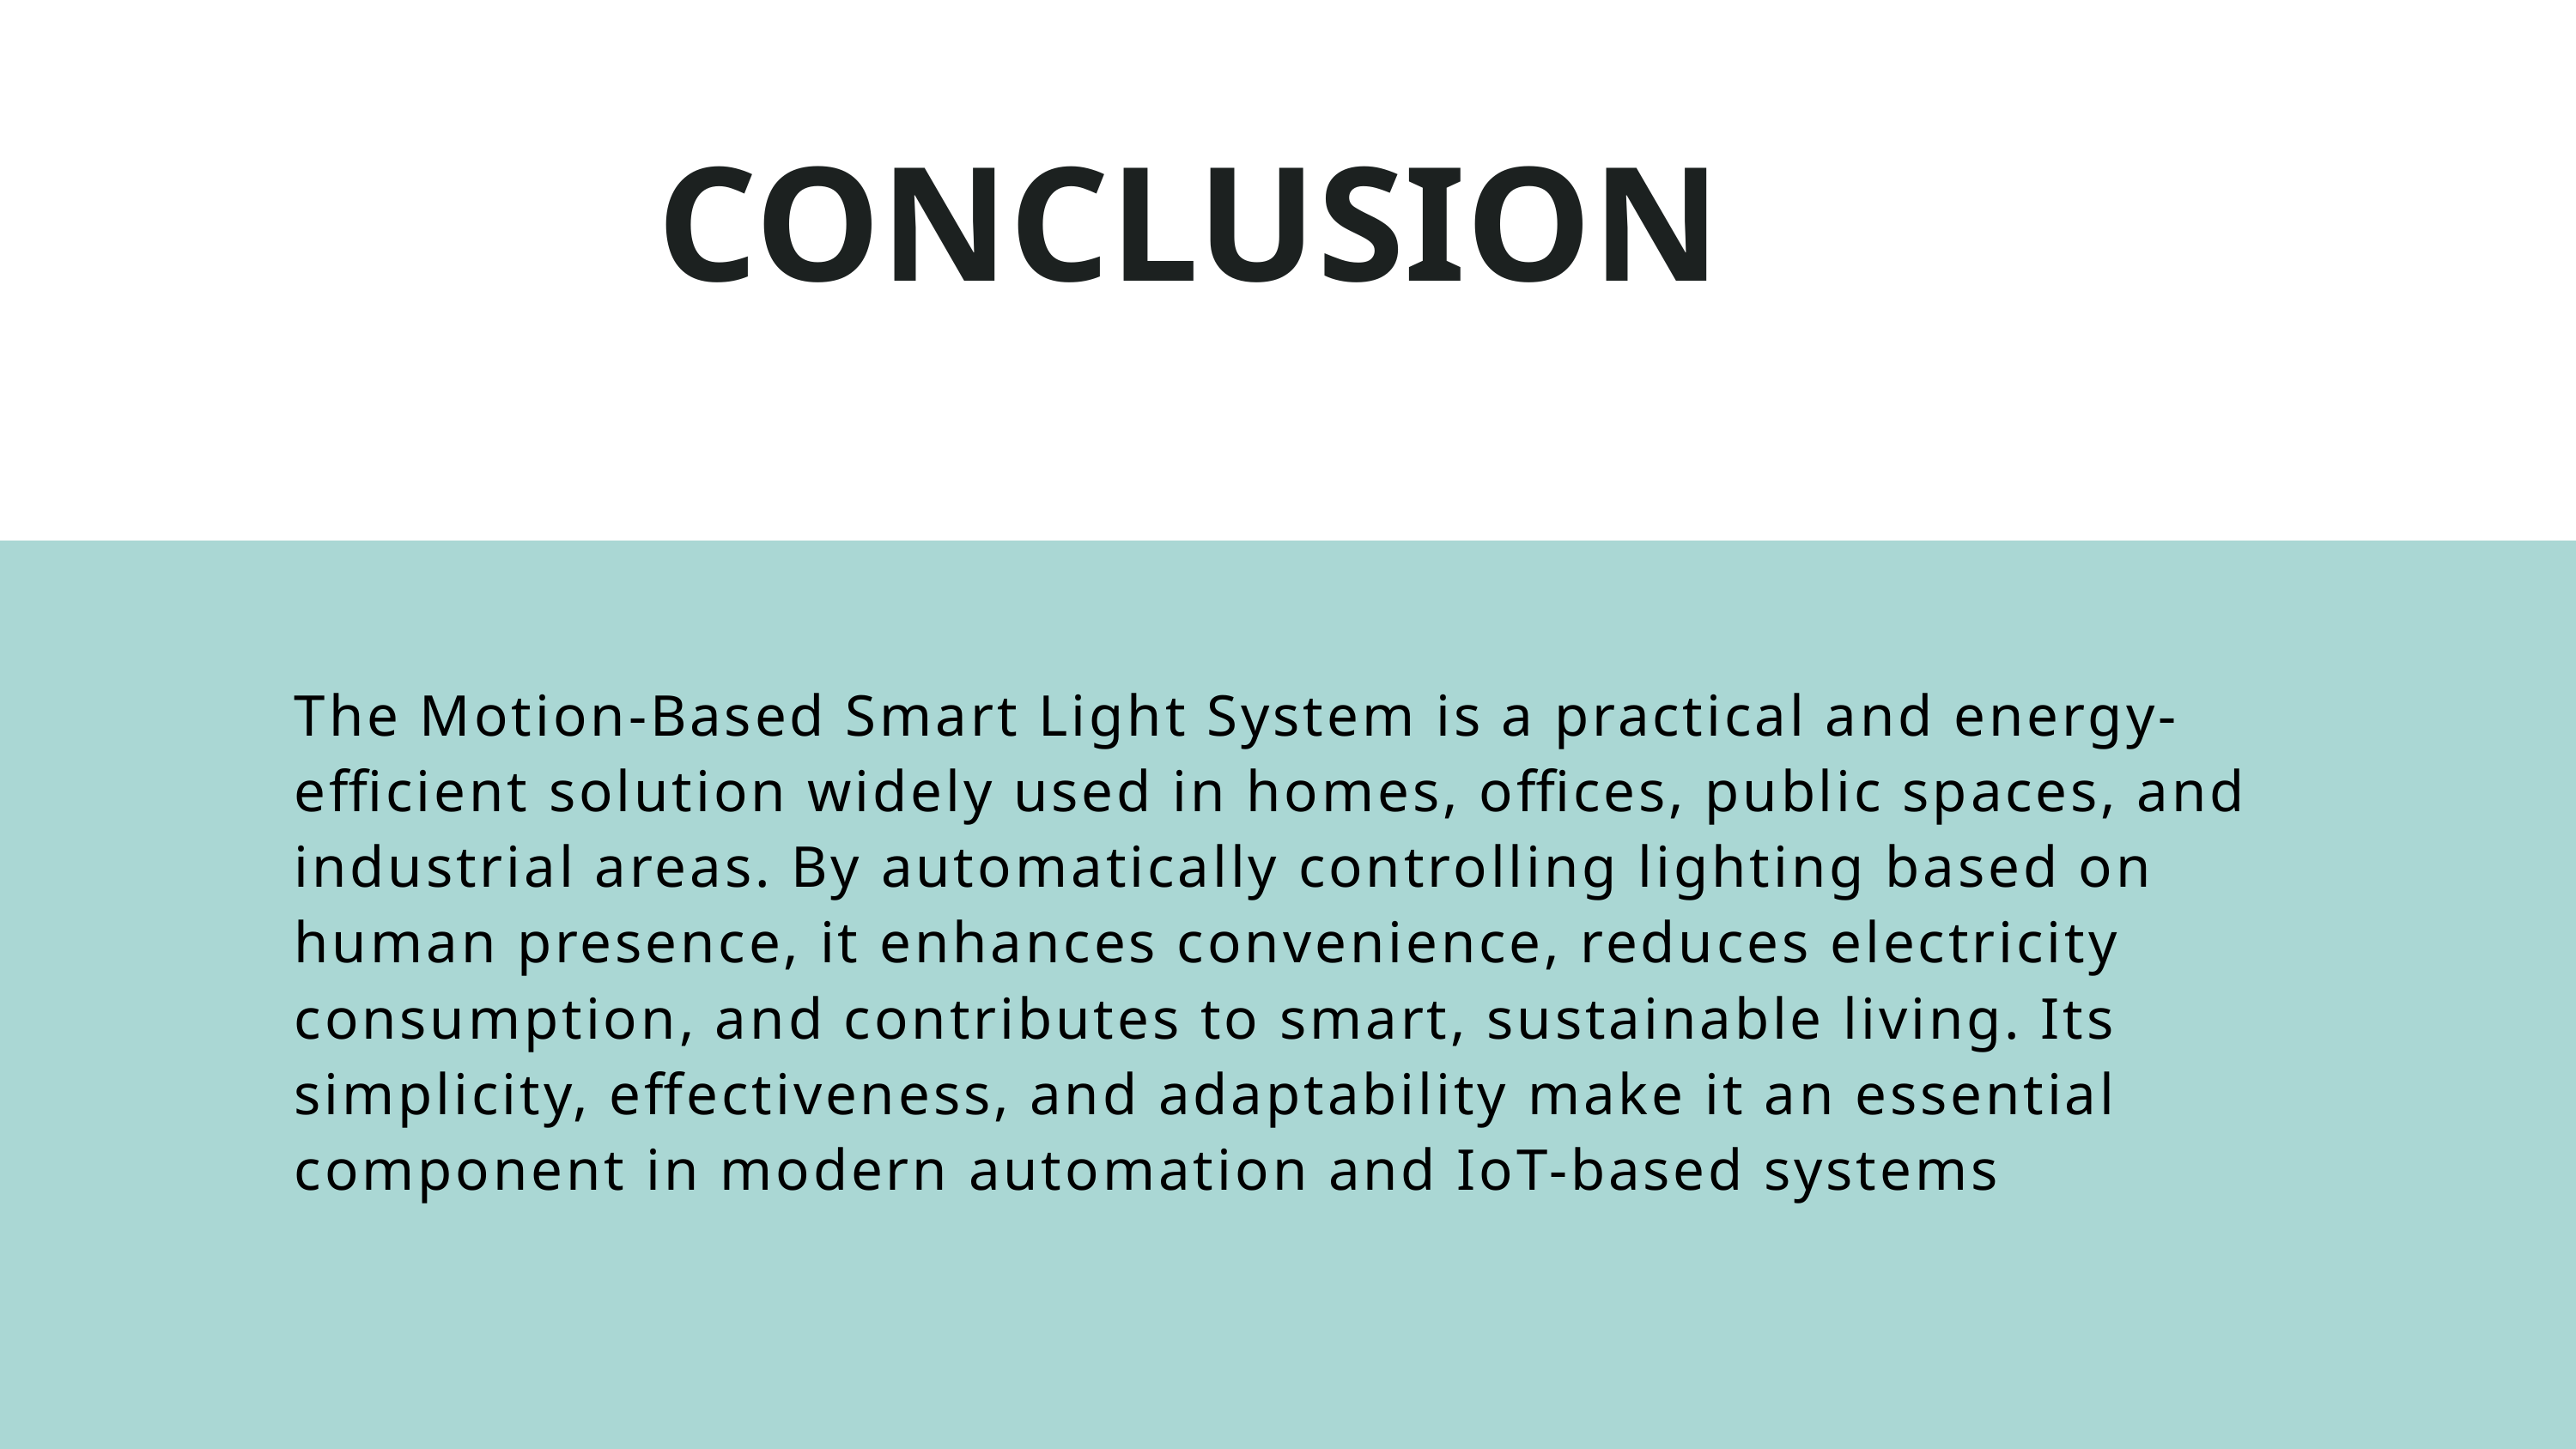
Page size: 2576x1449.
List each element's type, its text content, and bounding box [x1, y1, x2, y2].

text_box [0, 540, 2576, 1449]
text_box CONCLUSION [657, 159, 2113, 313]
